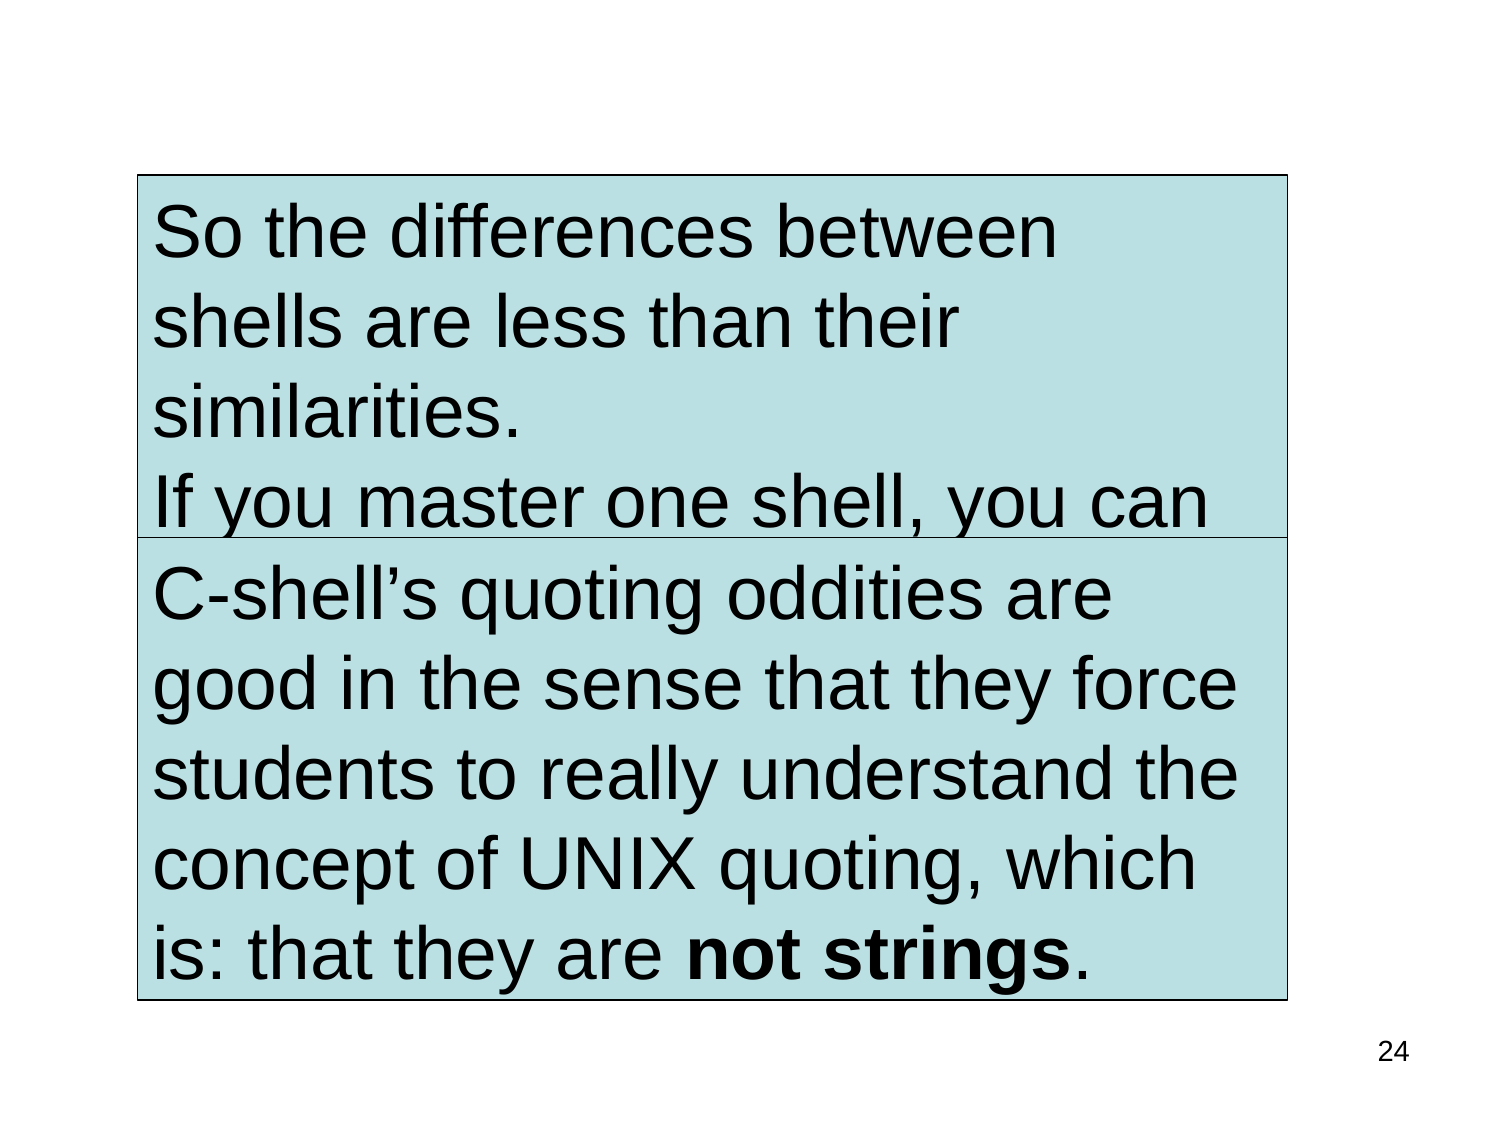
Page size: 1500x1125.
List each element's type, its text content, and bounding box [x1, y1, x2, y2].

text_box So the differences between shells are less than their similarities. If you master one shell, you can easily learn a different one. [137, 174, 1288, 537]
text_box C-shell’s quoting oddities are good in the sense that they force students to really understand the concept of UNIX quoting, which is: that they are not strings. [137, 537, 1288, 1000]
slide_number 24 [1074, 1024, 1426, 1103]
